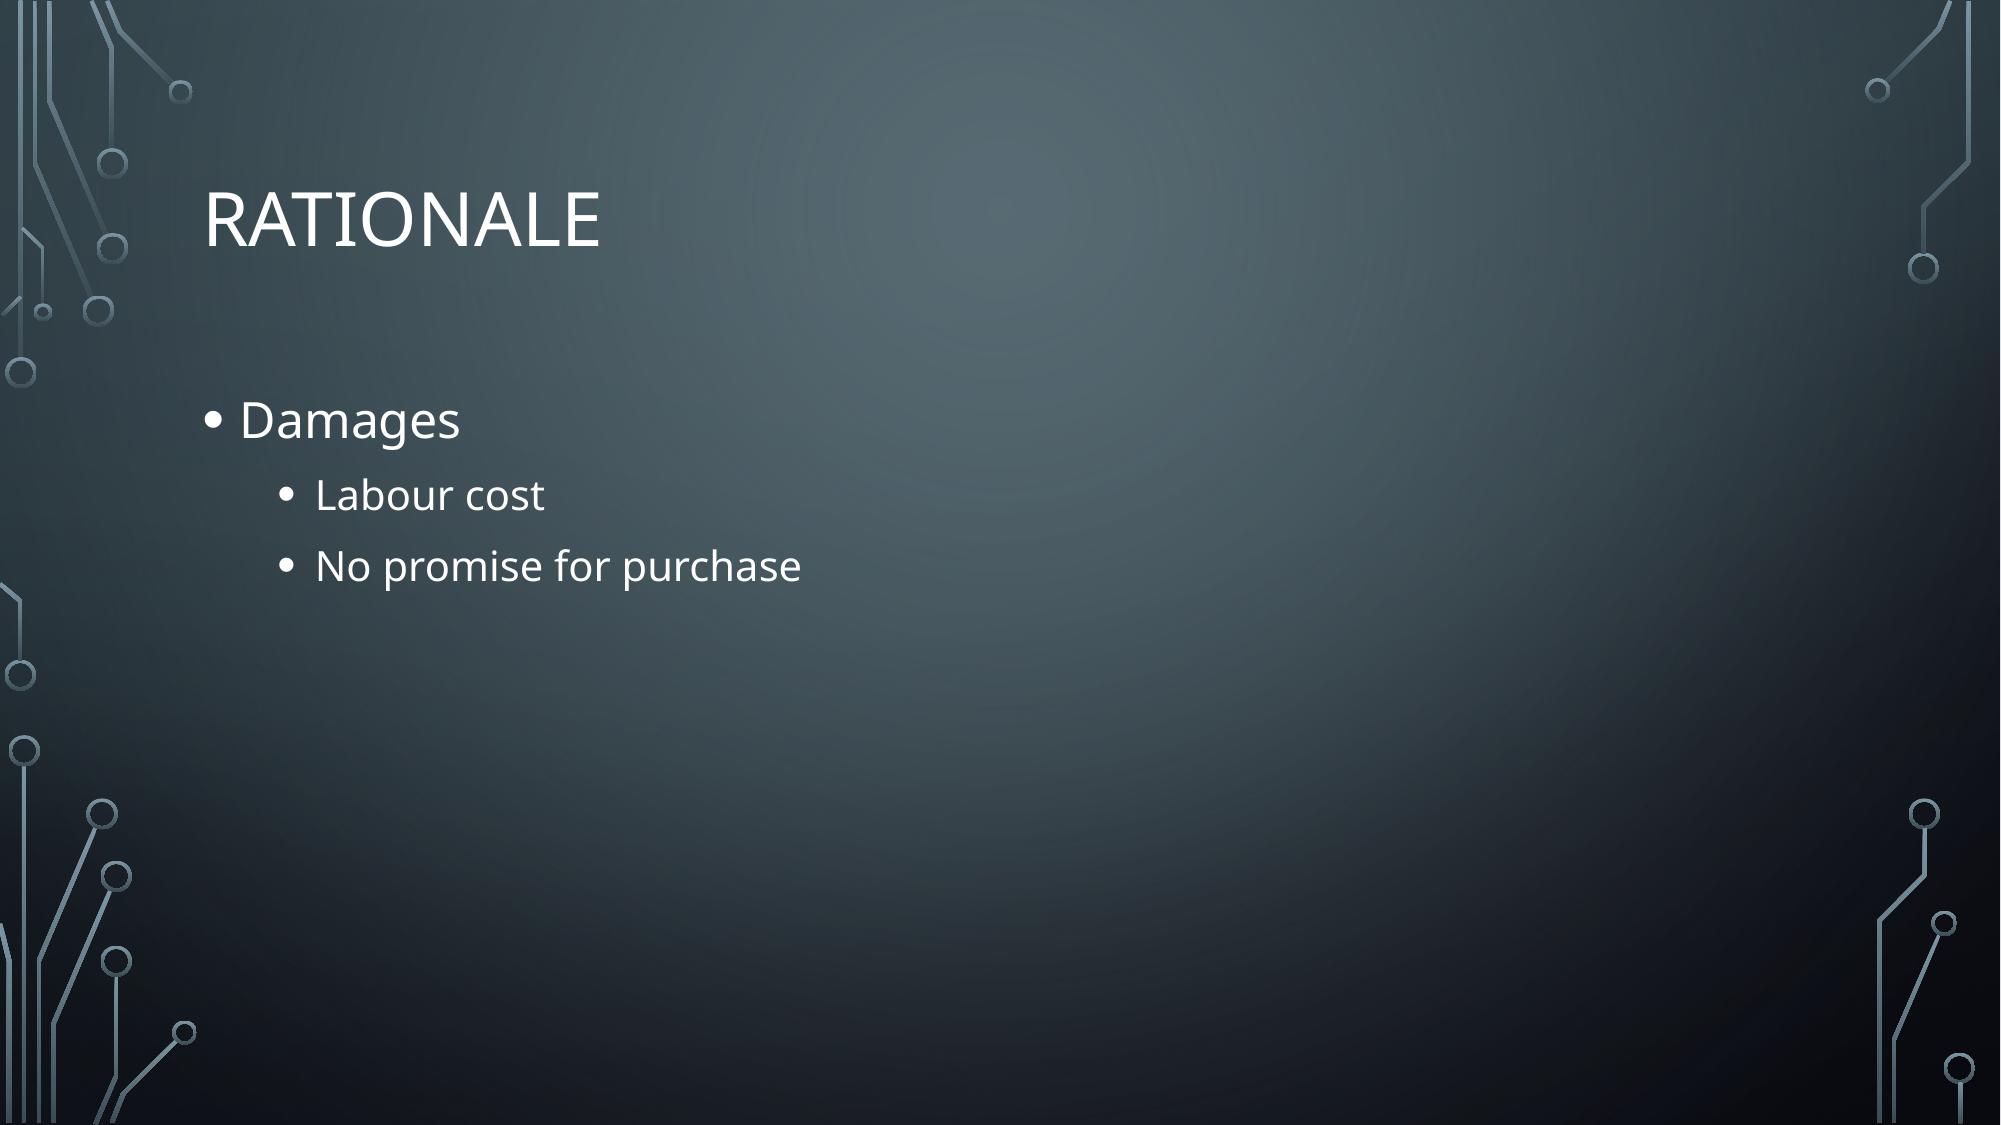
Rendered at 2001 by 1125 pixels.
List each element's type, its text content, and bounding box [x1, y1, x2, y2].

title Rationale [187, 101, 1813, 344]
list Damages Labour cost No promise for purchase [187, 369, 1813, 950]
